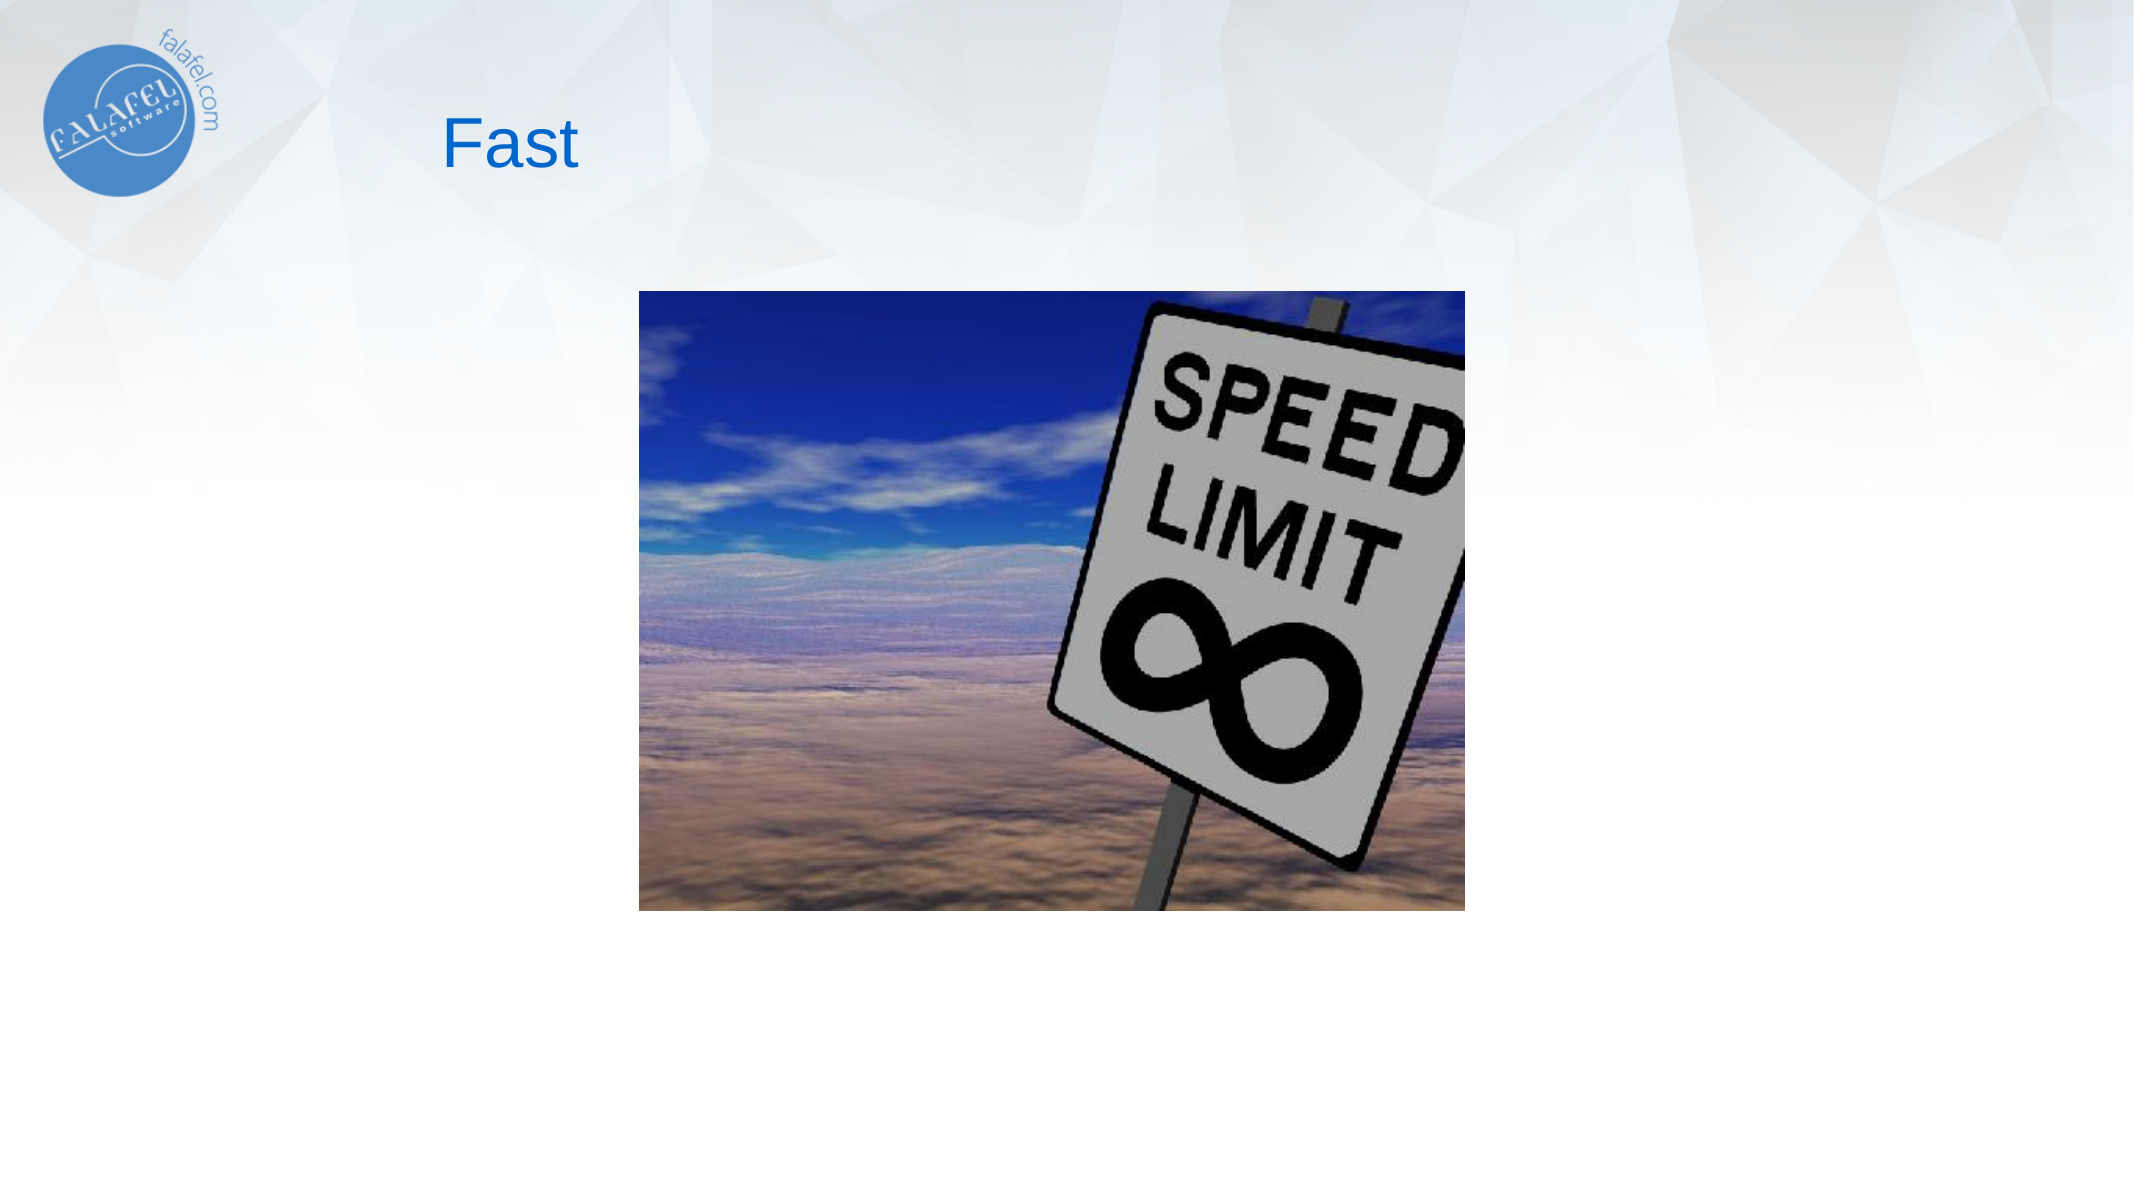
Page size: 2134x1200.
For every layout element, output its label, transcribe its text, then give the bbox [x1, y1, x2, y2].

picture [0, 0, 2134, 1200]
title Fast [425, 62, 1770, 218]
